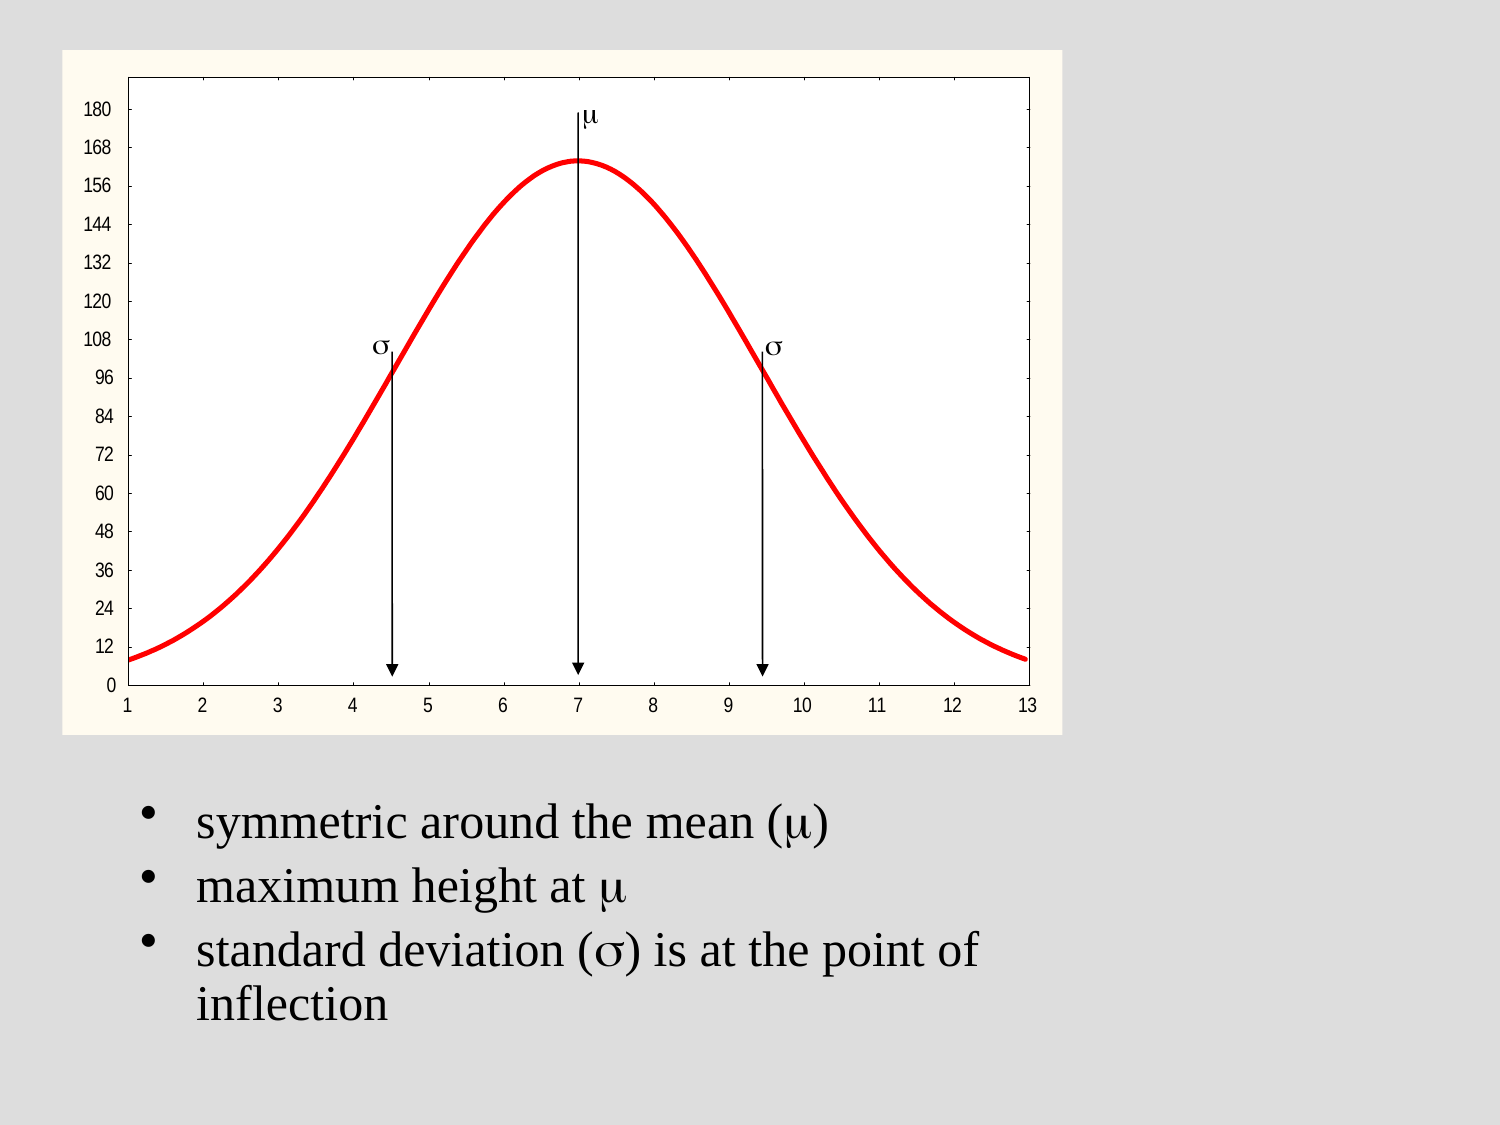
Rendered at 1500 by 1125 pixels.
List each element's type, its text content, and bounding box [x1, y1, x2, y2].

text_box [357, 317, 800, 677]
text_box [567, 87, 618, 317]
list symmetric around the mean () maximum height at  standard deviation () is at the point of inflection [125, 787, 1063, 1050]
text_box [62, 49, 1063, 735]
